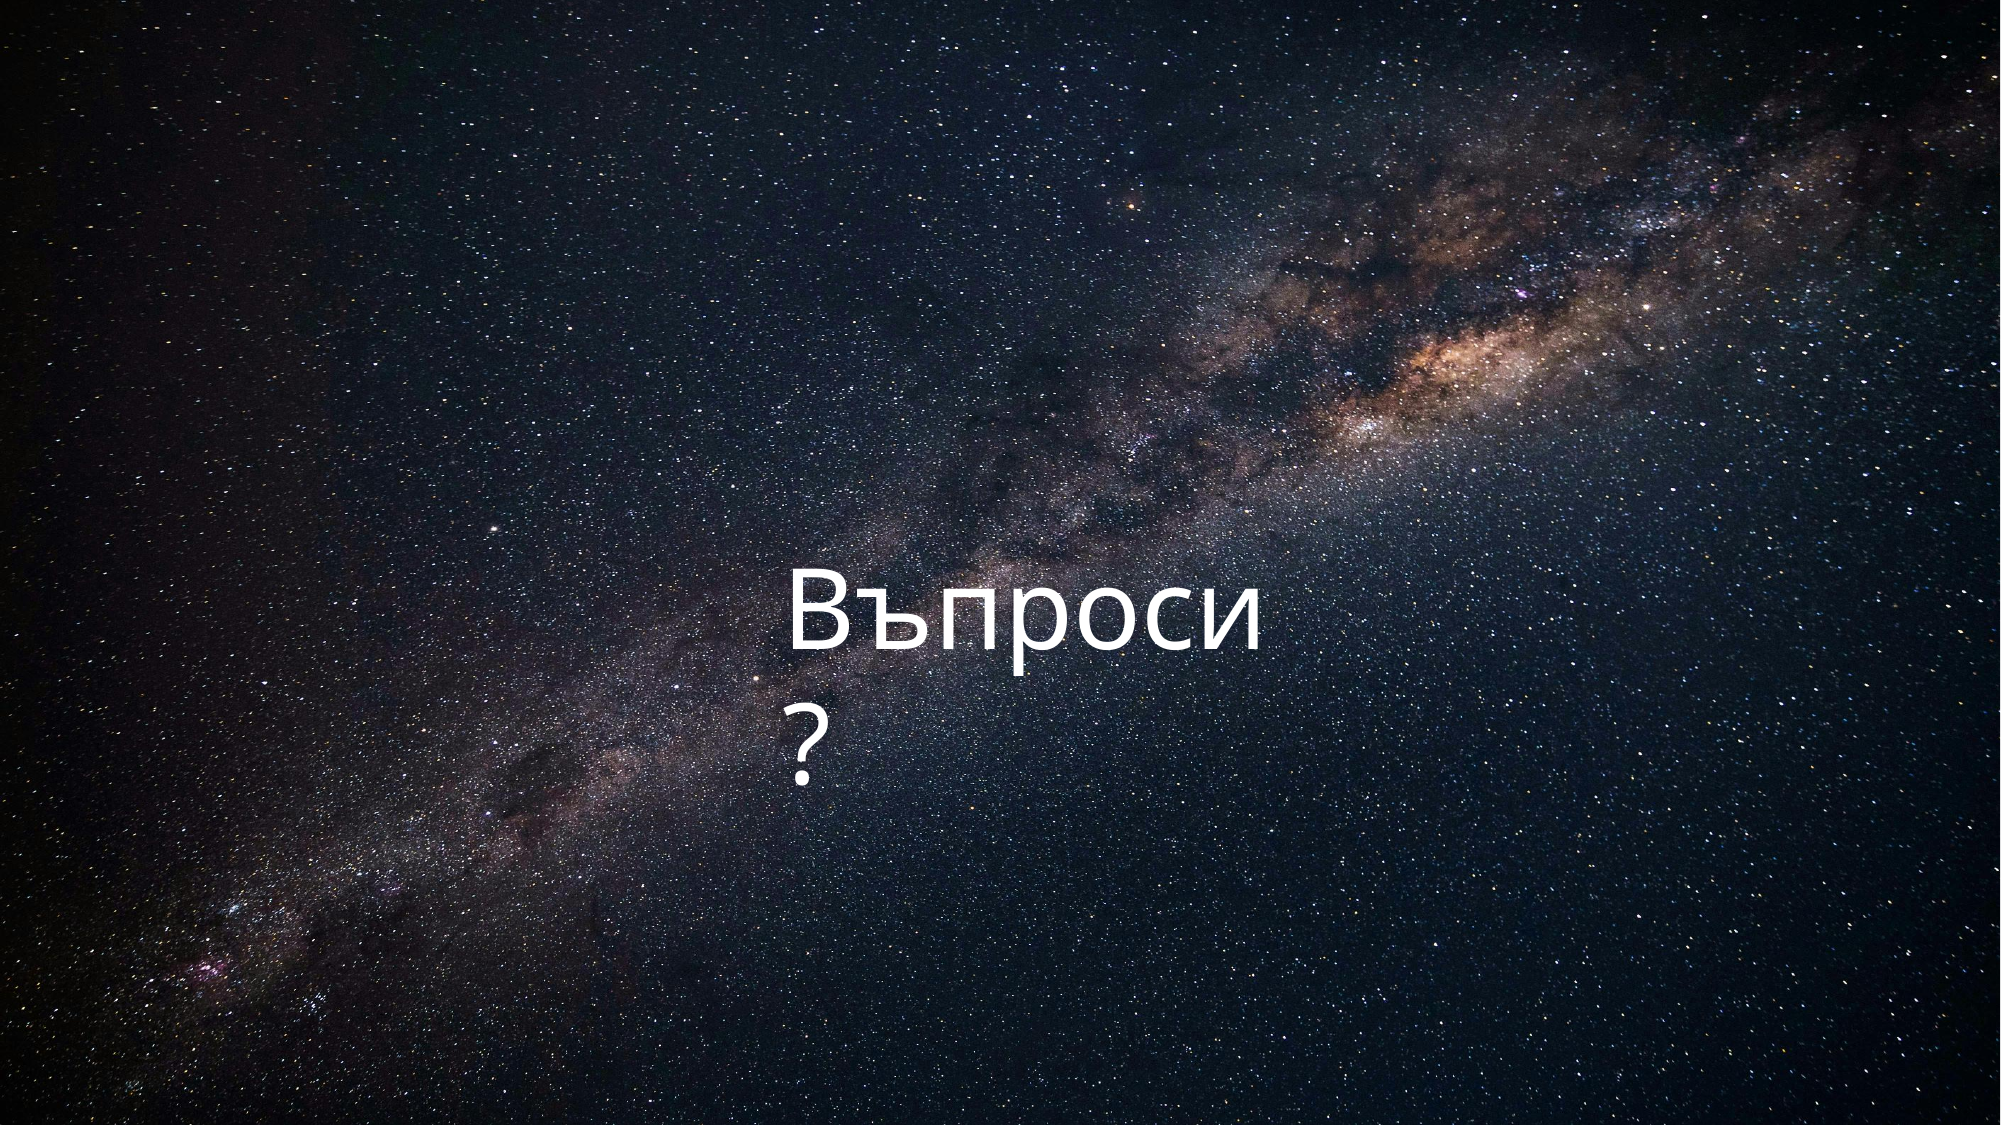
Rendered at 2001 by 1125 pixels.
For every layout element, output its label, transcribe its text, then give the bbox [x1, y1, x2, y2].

text_box Въпроси? [767, 529, 1324, 814]
